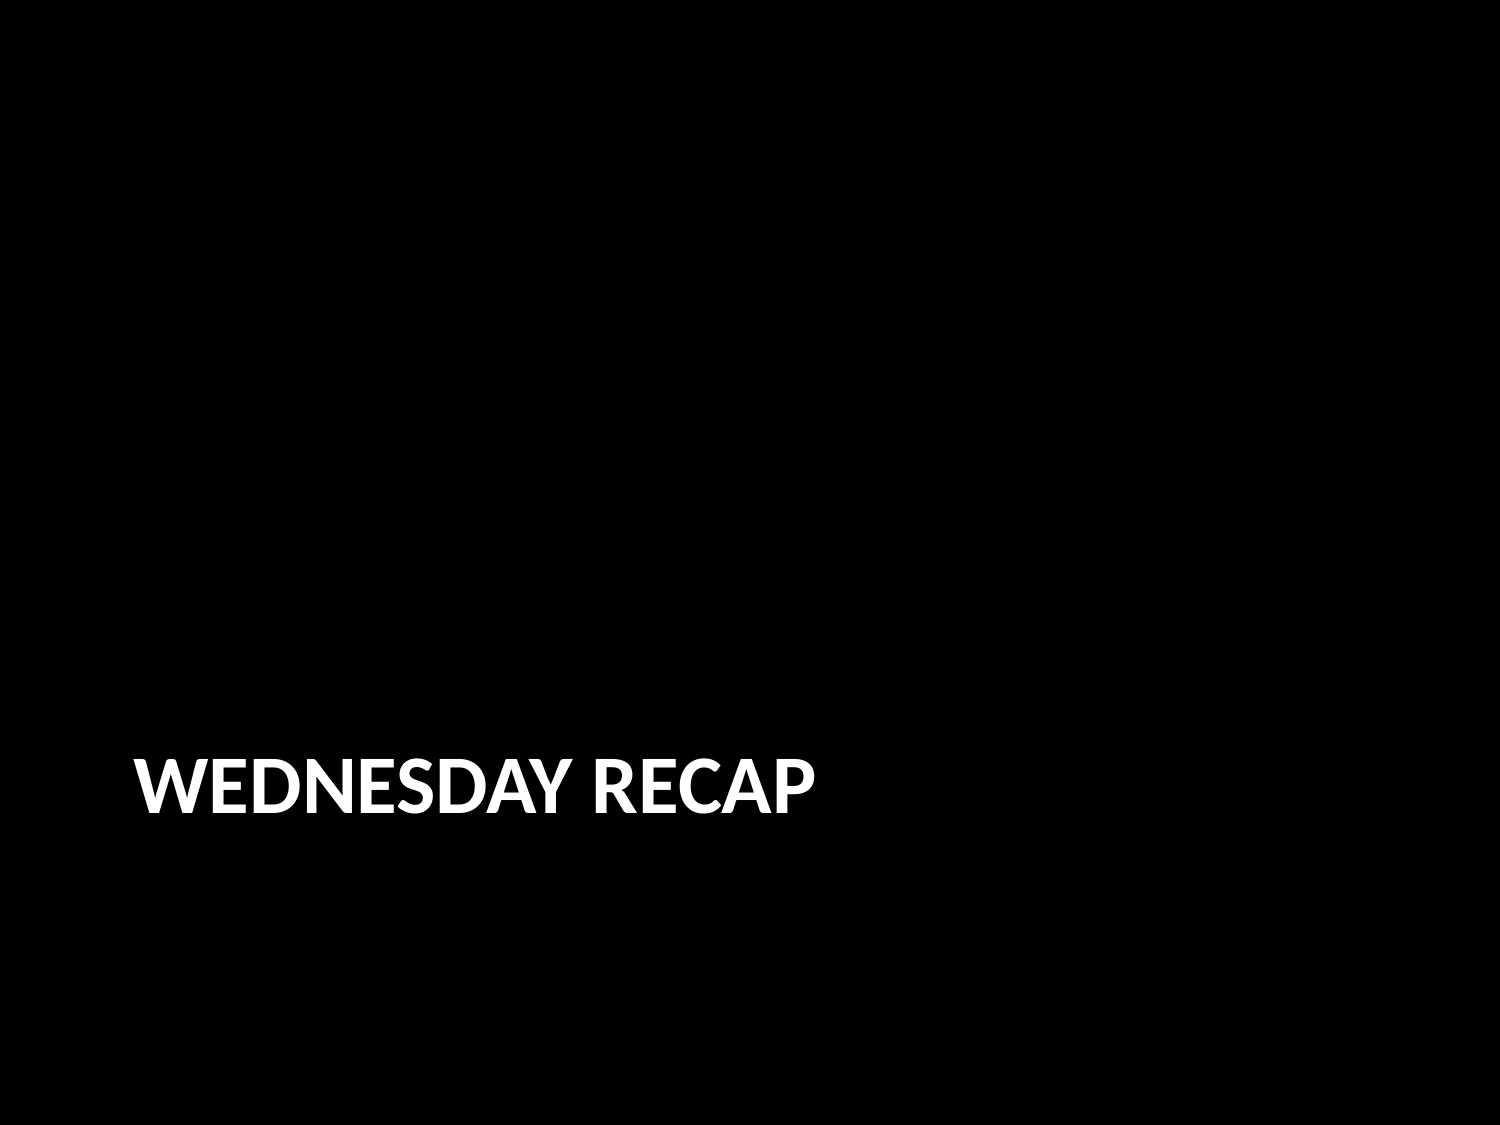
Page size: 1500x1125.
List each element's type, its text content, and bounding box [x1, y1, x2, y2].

title Wednesday recap [118, 722, 1394, 947]
